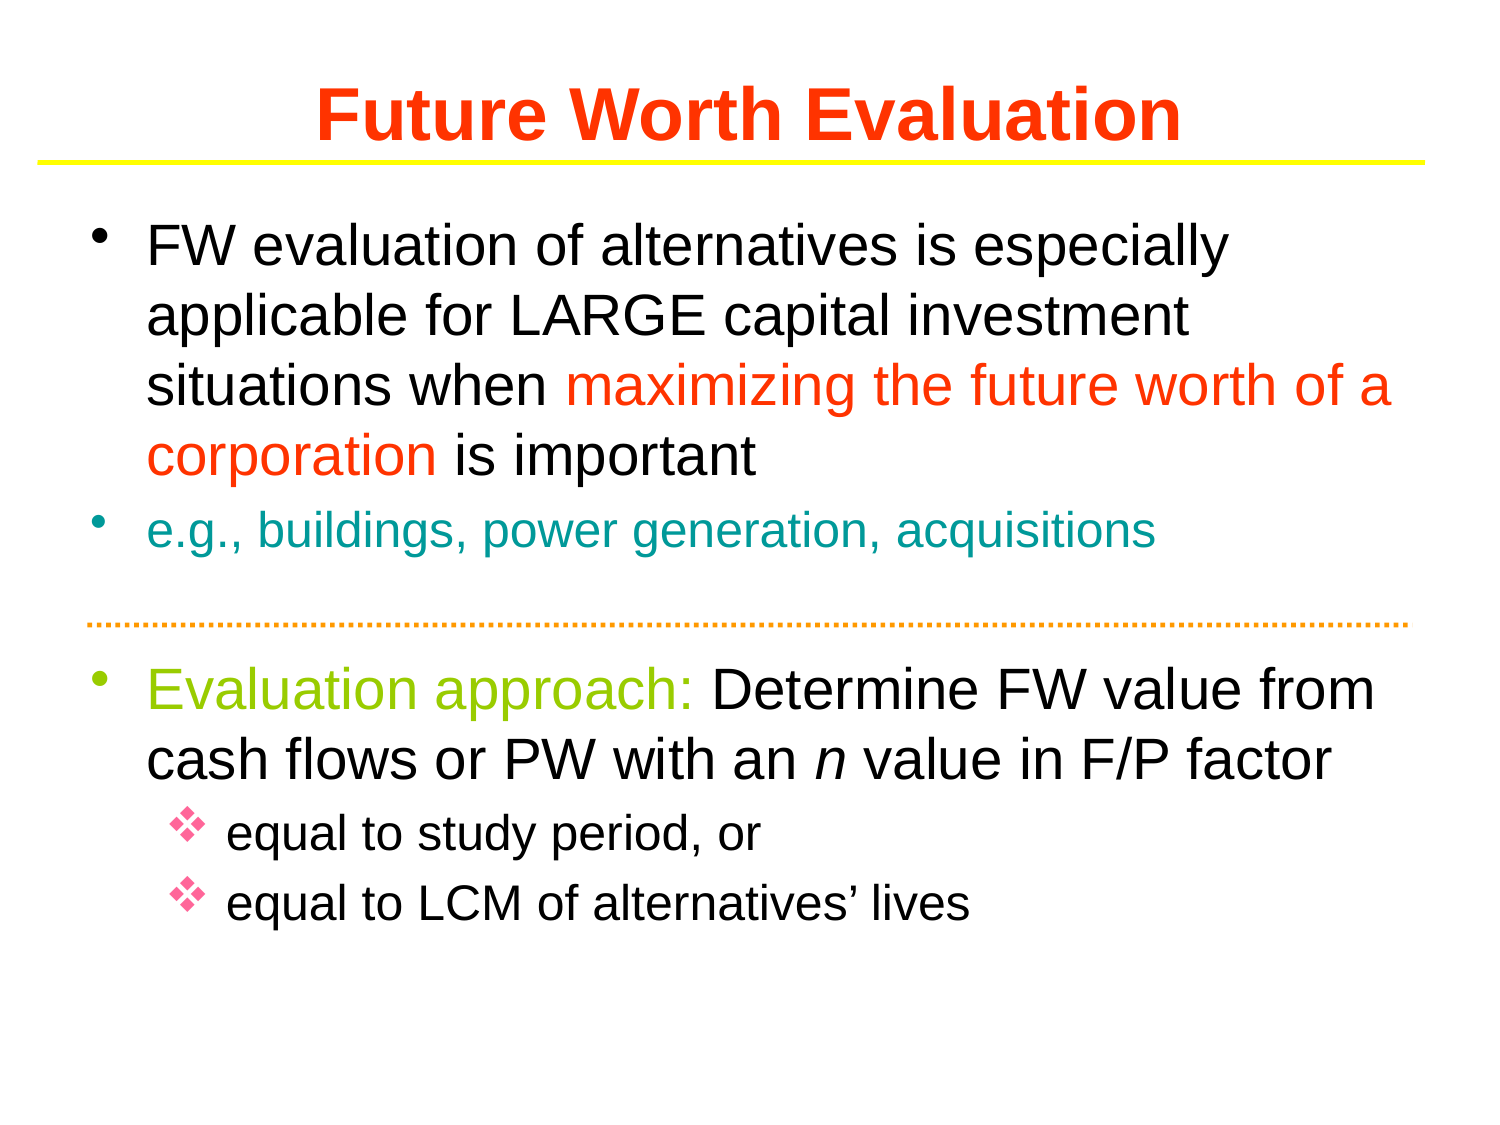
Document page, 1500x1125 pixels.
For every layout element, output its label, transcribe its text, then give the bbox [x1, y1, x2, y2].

list FW evaluation of alternatives is especially applicable for LARGE capital investment situations when maximizing the future worth of a corporation is important e.g., buildings, power generation, acquisitions Evaluation approach: Determine FW value from cash flows or PW with an n value in F/P factor equal to study period, or equal to LCM of alternatives’ lives [75, 200, 1425, 1005]
title Future Worth Evaluation [75, 45, 1425, 162]
title Future Worth Evaluation [75, 163, 1425, 175]
